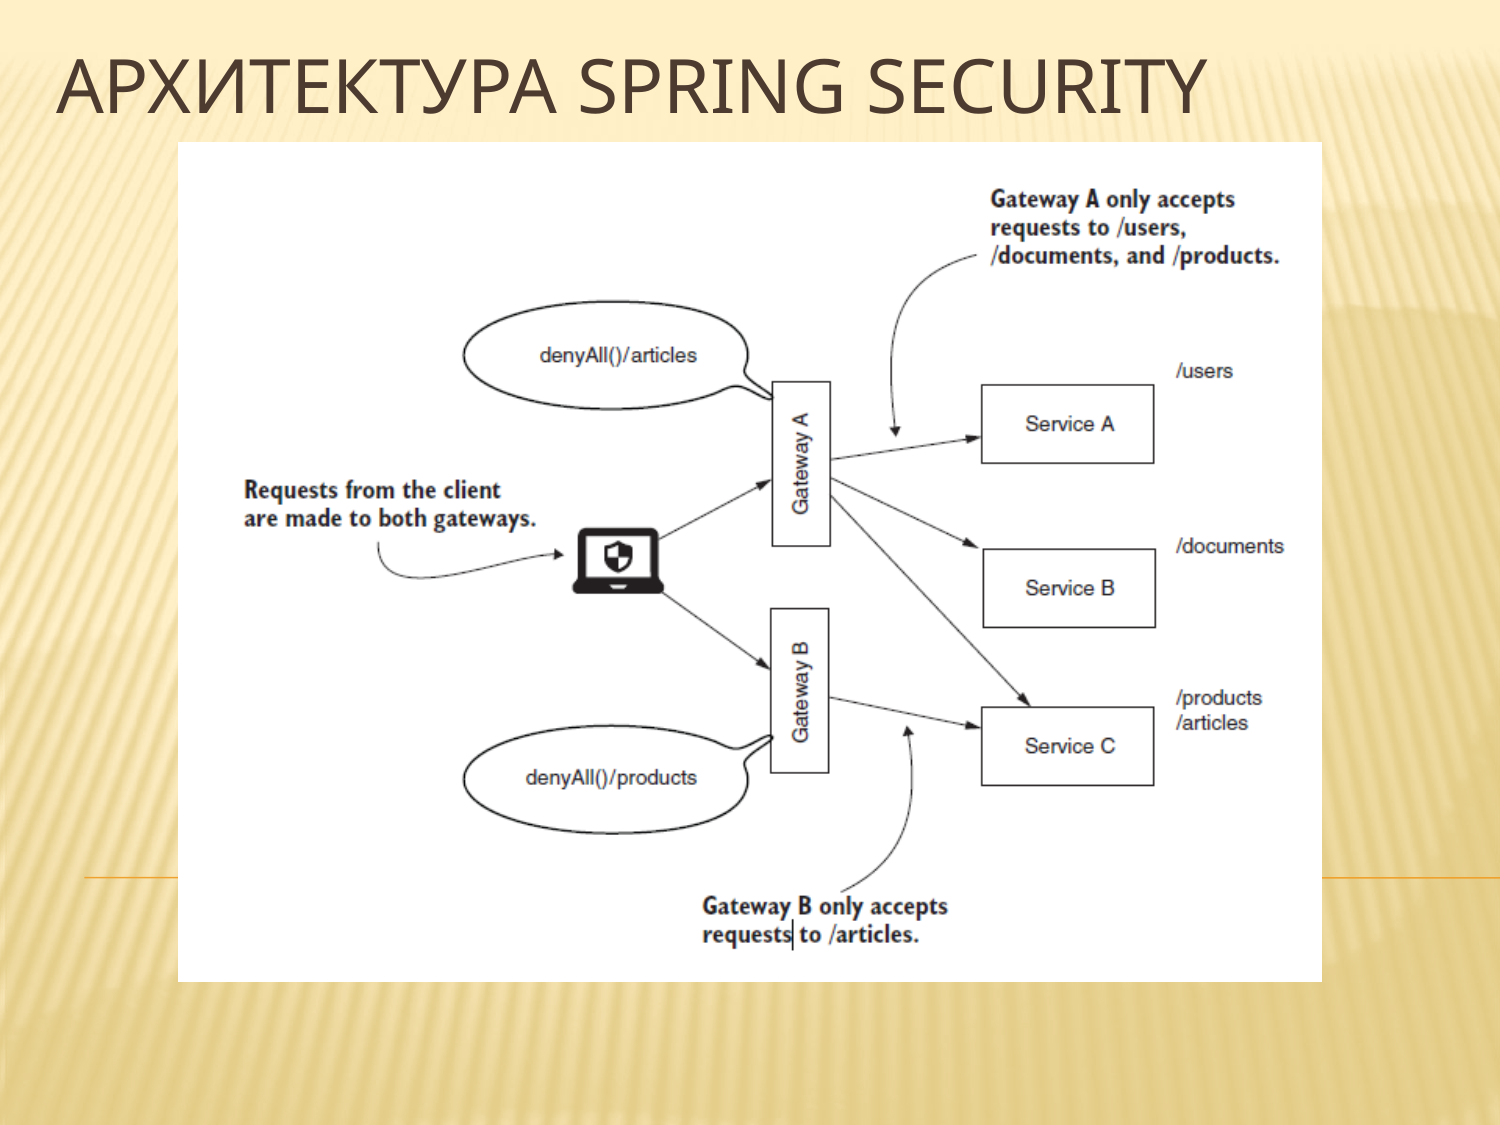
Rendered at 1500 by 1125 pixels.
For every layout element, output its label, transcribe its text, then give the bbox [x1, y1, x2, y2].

title Архитектура SPRING SECURITY [41, 30, 1429, 232]
picture [177, 142, 1323, 983]
subtitle [64, 869, 1453, 1020]
